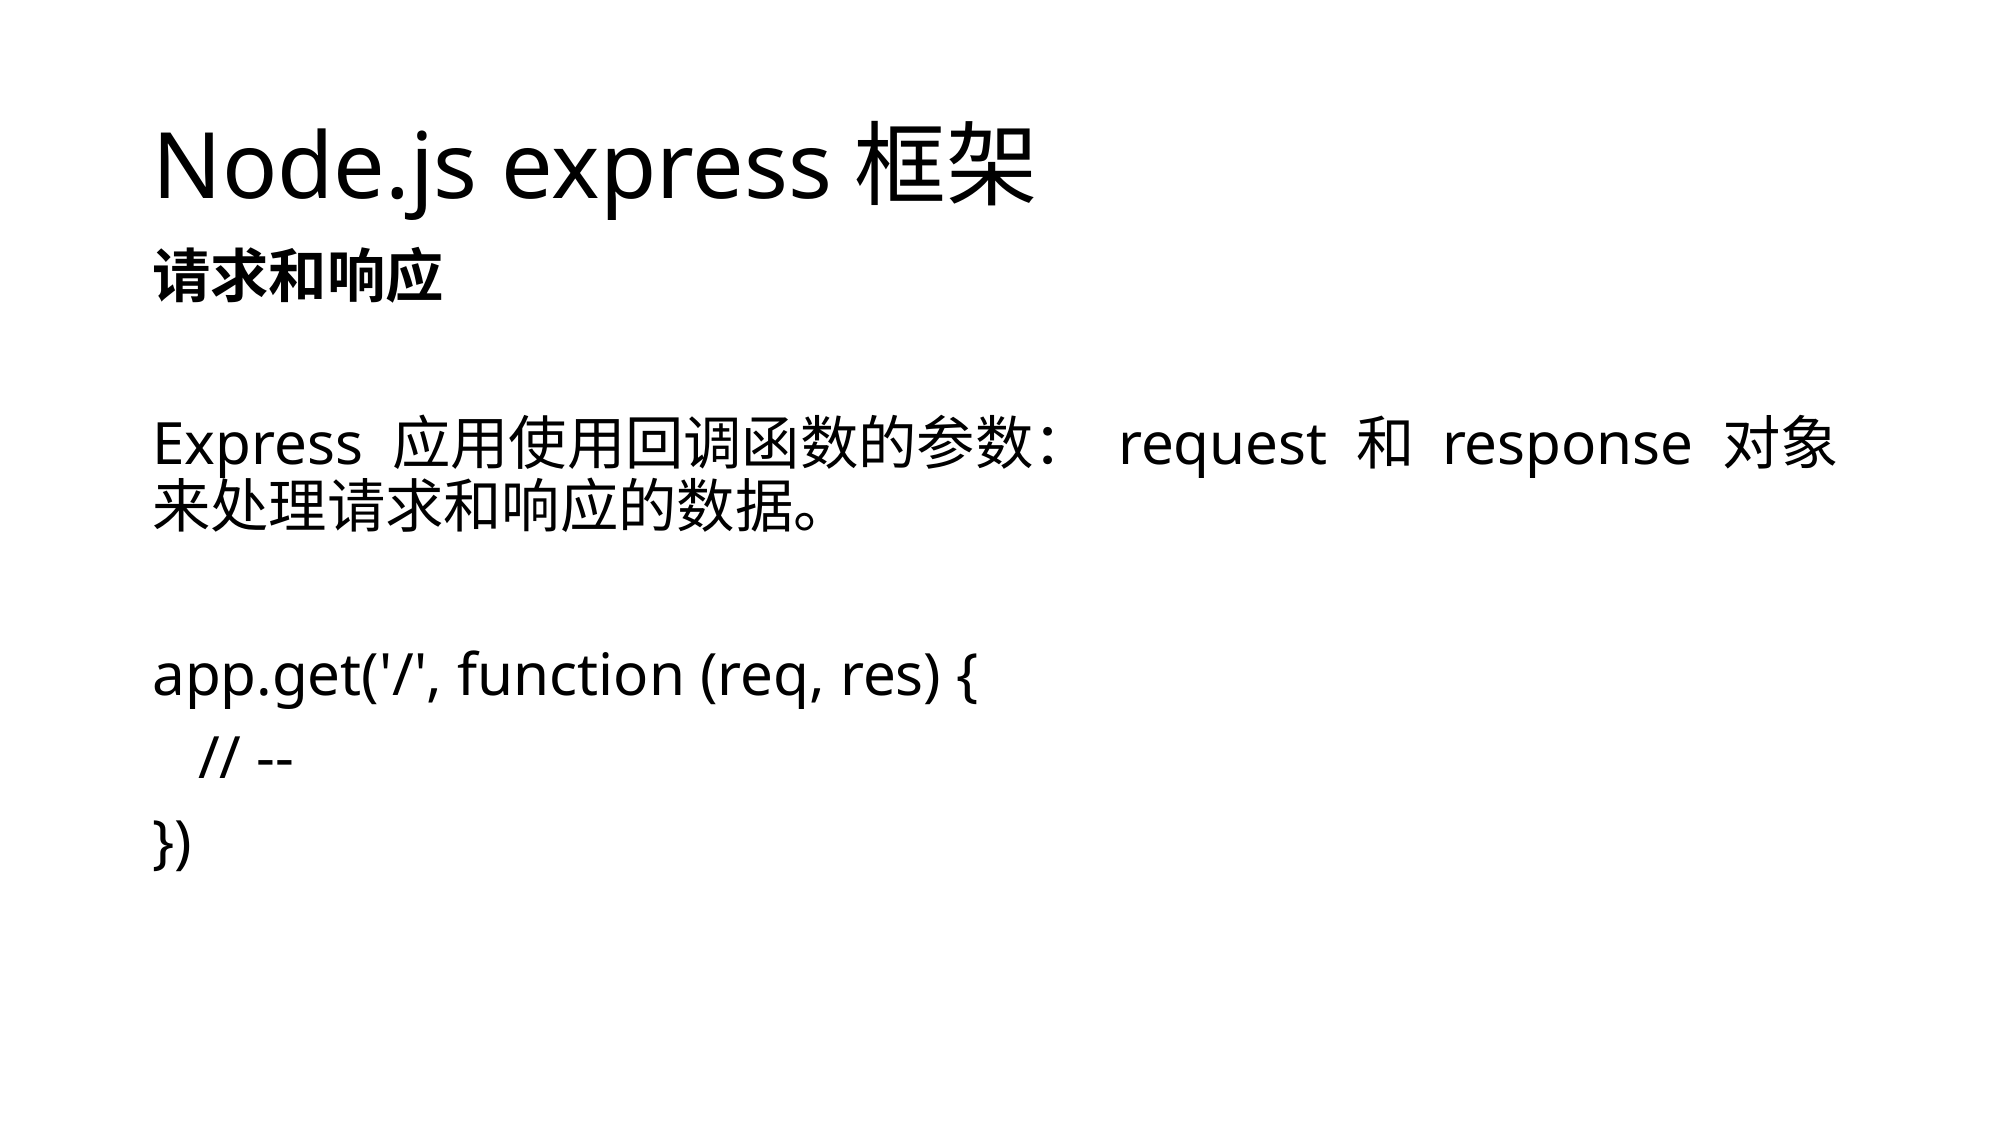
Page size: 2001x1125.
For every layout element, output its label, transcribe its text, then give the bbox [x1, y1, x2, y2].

list 请求和响应 Express 应用使用回调函数的参数： request 和 response 对象来处理请求和响应的数据。 app.get('/', function (req, res) { // -- }) [137, 239, 1863, 1124]
title Node.js express框架 [137, 59, 1863, 239]
